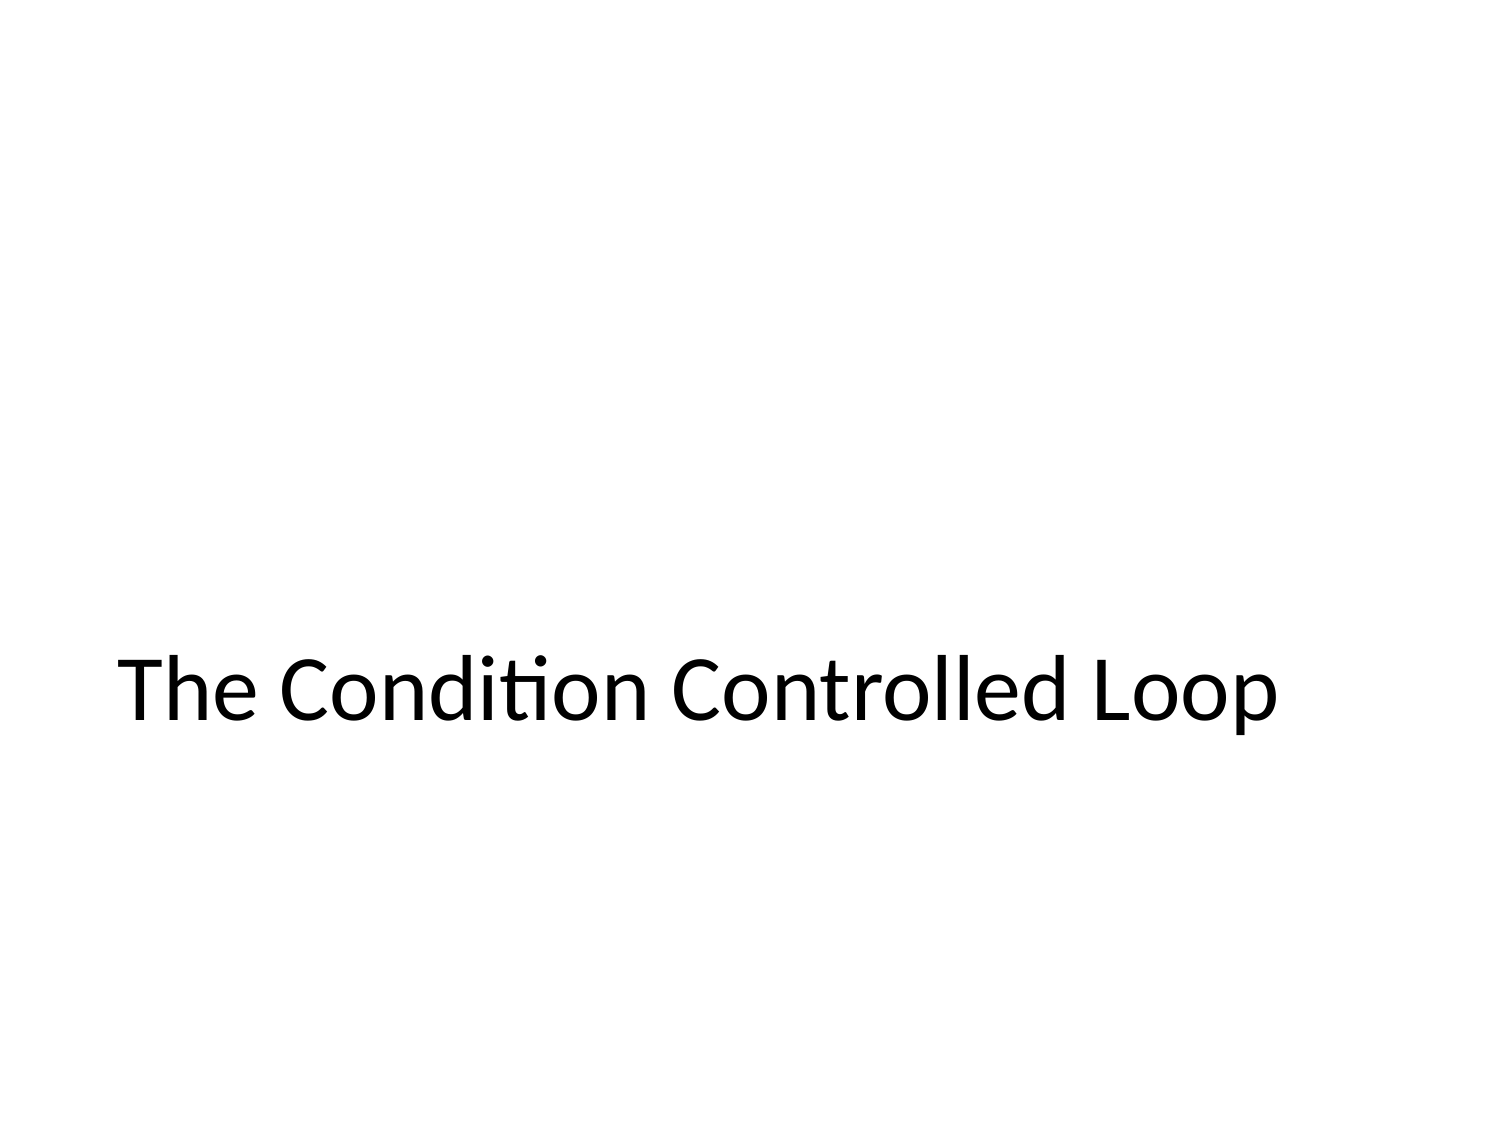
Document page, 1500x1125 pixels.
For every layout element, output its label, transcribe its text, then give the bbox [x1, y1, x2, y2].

title The Condition Controlled Loop [102, 280, 1397, 749]
